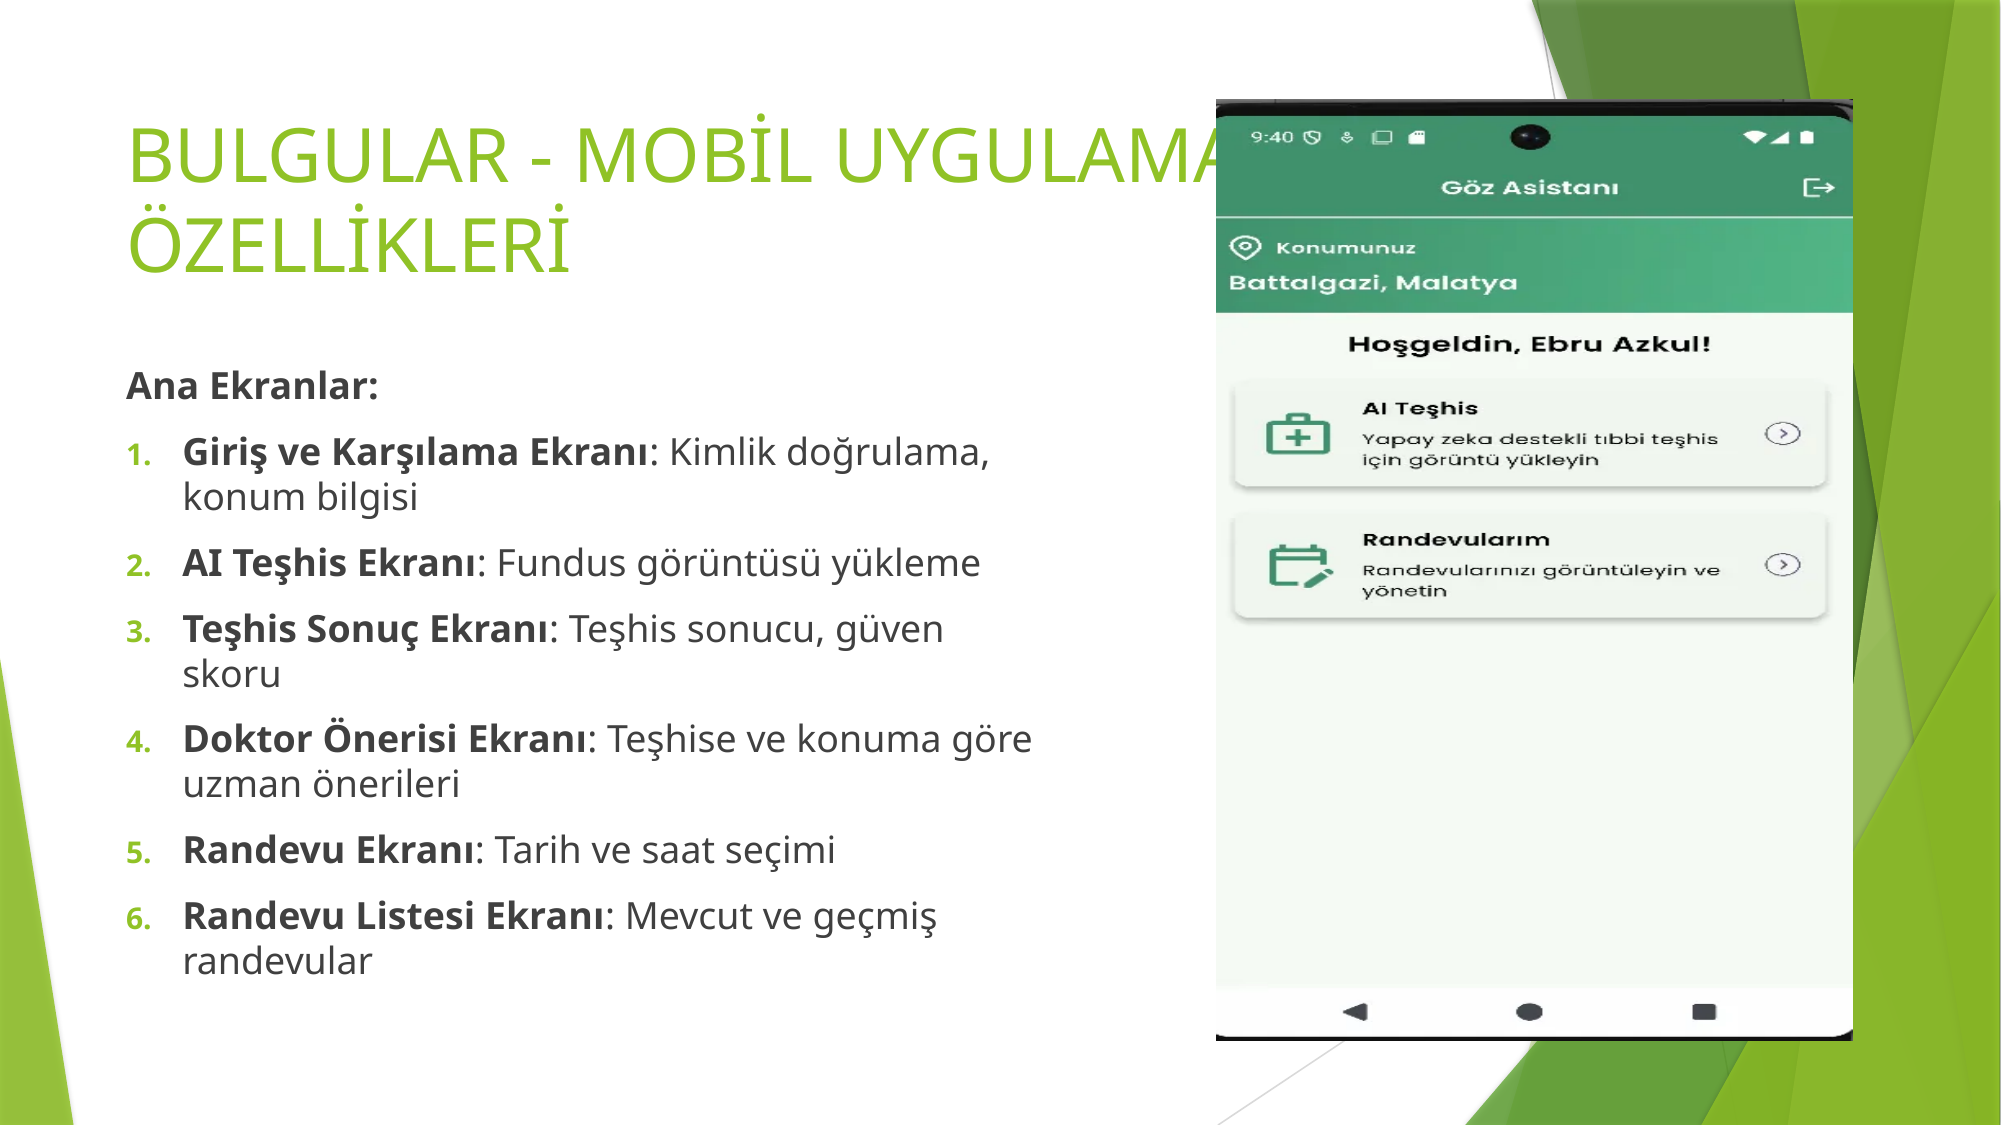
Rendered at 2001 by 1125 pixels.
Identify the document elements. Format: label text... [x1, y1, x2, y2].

list Ana Ekranlar: Giriş ve Karşılama Ekranı: Kimlik doğrulama, konum bilgisi AI Teşhis Ekranı: Fundus görüntüsü yükleme Teşhis Sonuç Ekranı: Teşhis sonucu, güven skoru Doktor Önerisi Ekranı: Teşhise ve konuma göre uzman önerileri Randevu Ekranı: Tarih ve saat seçimi Randevu Listesi Ekranı: Mevcut ve geçmiş randevular [111, 354, 1053, 992]
picture [1216, 99, 1854, 1041]
title BULGULAR - MOBİL UYGULAMA ÖZELLİKLERİ [111, 99, 1215, 317]
